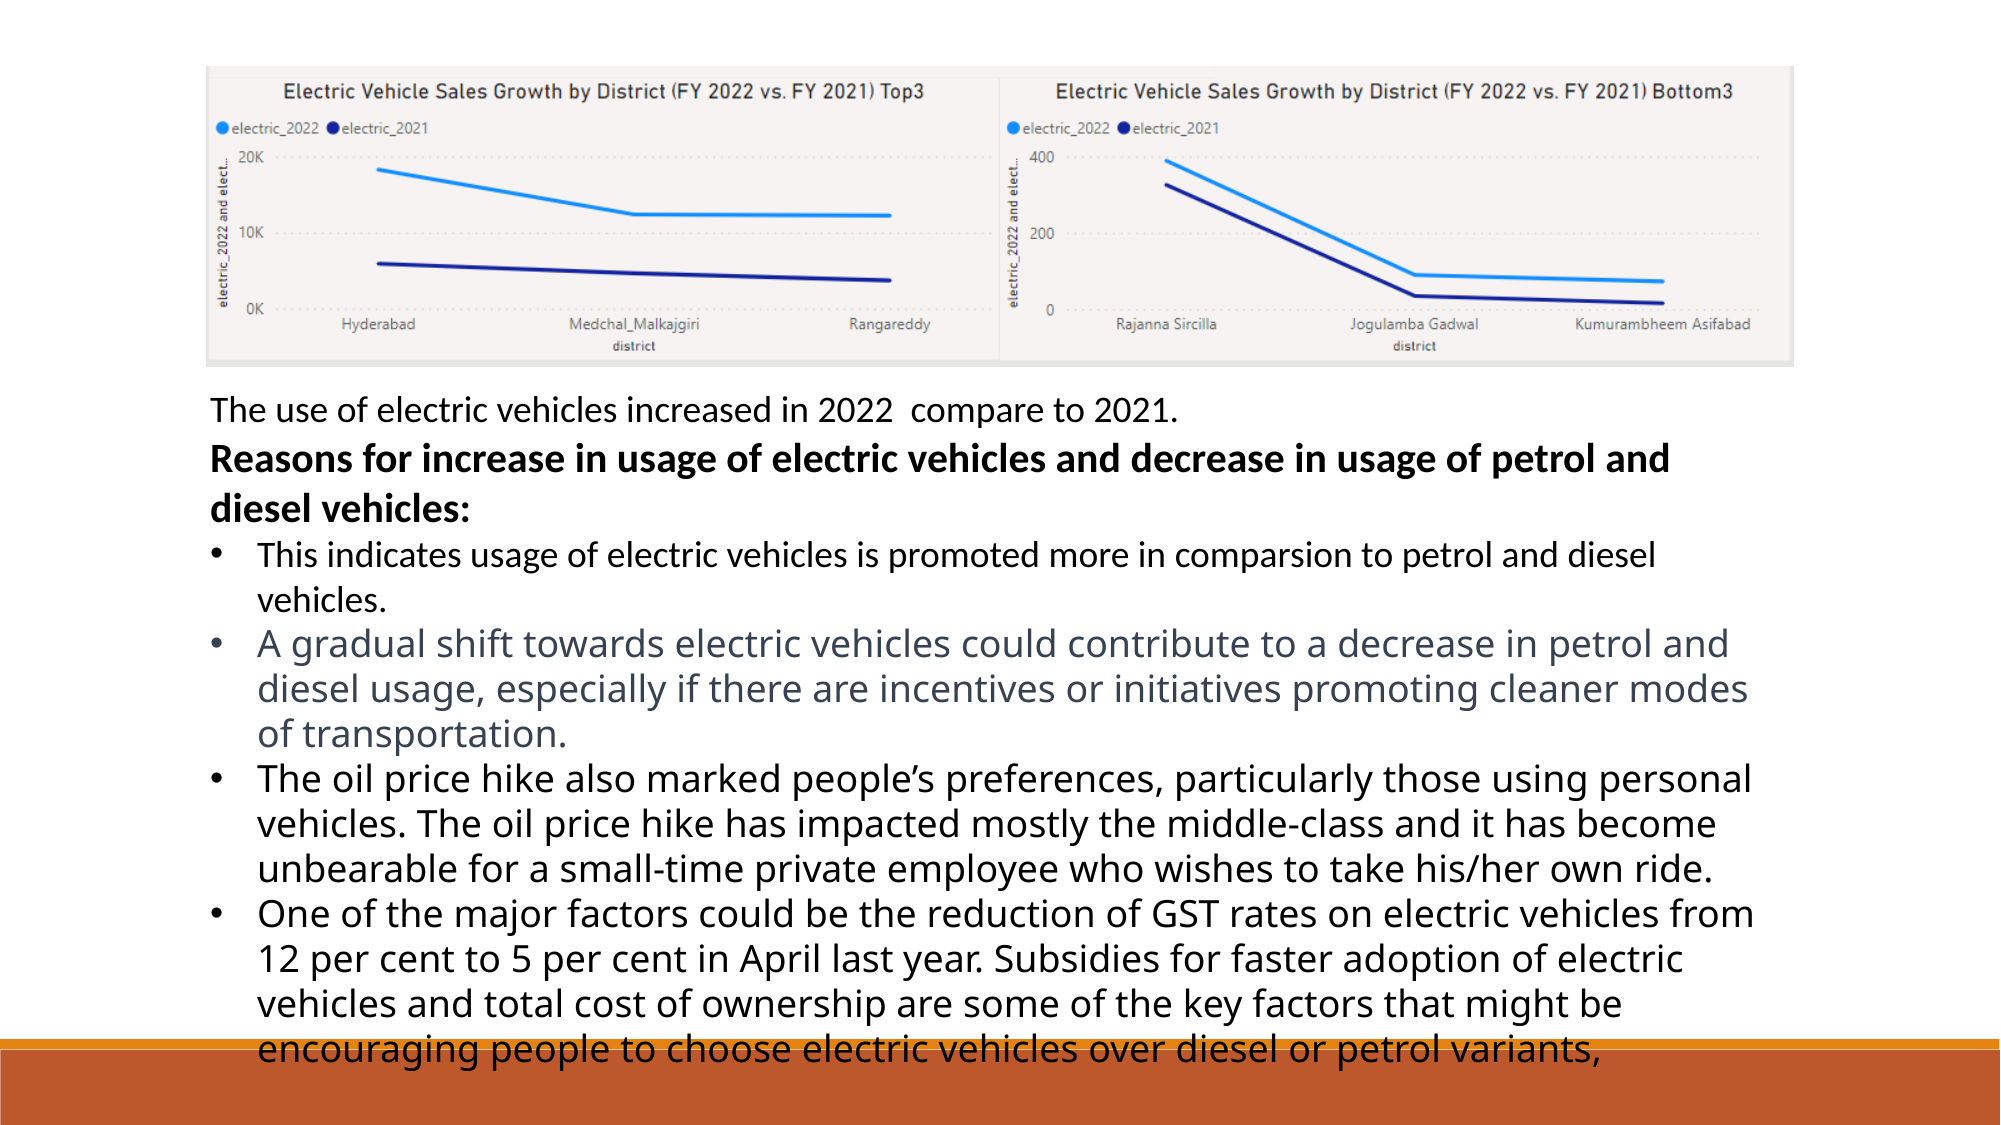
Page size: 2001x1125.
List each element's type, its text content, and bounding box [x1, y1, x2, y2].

text_box The use of electric vehicles increased in 2022 compare to 2021. Reasons for increase in usage of electric vehicles and decrease in usage of petrol and diesel vehicles: This indicates usage of electric vehicles is promoted more in comparsion to petrol and diesel vehicles. A gradual shift towards electric vehicles could contribute to a decrease in petrol and diesel usage, especially if there are incentives or initiatives promoting cleaner modes of transportation. The oil price hike also marked people’s preferences, particularly those using personal vehicles. The oil price hike has impacted mostly the middle-class and it has become unbearable for a small-time private employee who wishes to take his/her own ride. One of the major factors could be the reduction of GST rates on electric vehicles from 12 per cent to 5 per cent in April last year. Subsidies for faster adoption of electric vehicles and total cost of ownership are some of the key factors that might be encouraging people to choose electric vehicles over diesel or petrol variants, [195, 378, 1783, 1078]
picture [205, 65, 1795, 367]
